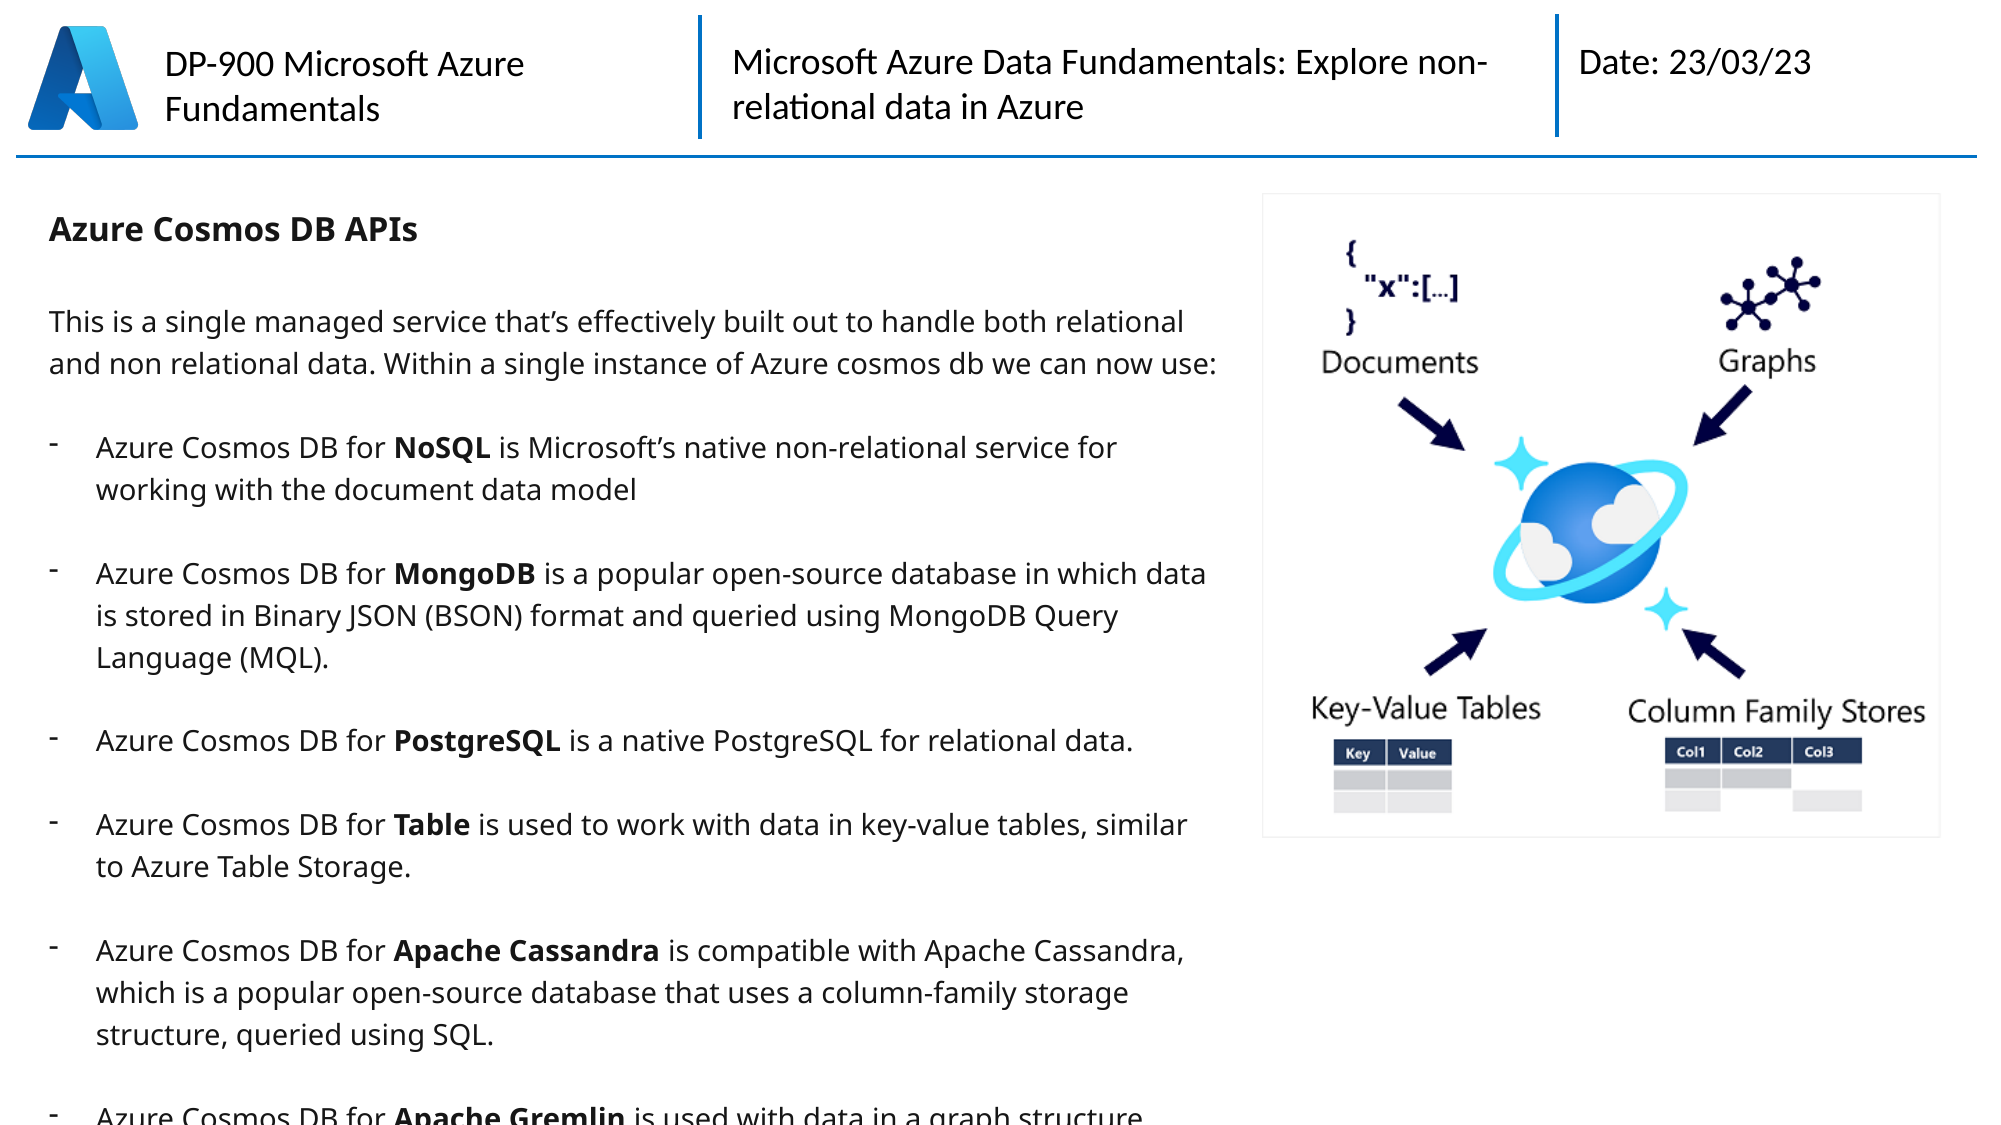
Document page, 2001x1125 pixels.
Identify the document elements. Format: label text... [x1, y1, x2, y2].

picture [23, 18, 143, 138]
picture [1262, 193, 1955, 838]
text_box Azure Cosmos DB APIs This is a single managed service that’s effectively built out to handle both relational and non relational data. Within a single instance of Azure cosmos db we can now use: Azure Cosmos DB for NoSQL is Microsoft’s native non-relational service for working with the document data model Azure Cosmos DB for MongoDB is a popular open-source database in which data is stored in Binary JSON (BSON) format and queried using MongoDB Query Language (MQL). Azure Cosmos DB for PostgreSQL is a native PostgreSQL for relational data. Azure Cosmos DB for Table is used to work with data in key-value tables, similar to Azure Table Storage. Azure Cosmos DB for Apache Cassandra is compatible with Apache Cassandra, which is a popular open-source database that uses a column-family storage structure, queried using SQL. Azure Cosmos DB for Apache Gremlin is used with data in a graph structure. [34, 193, 1236, 1125]
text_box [16, 13, 1978, 157]
